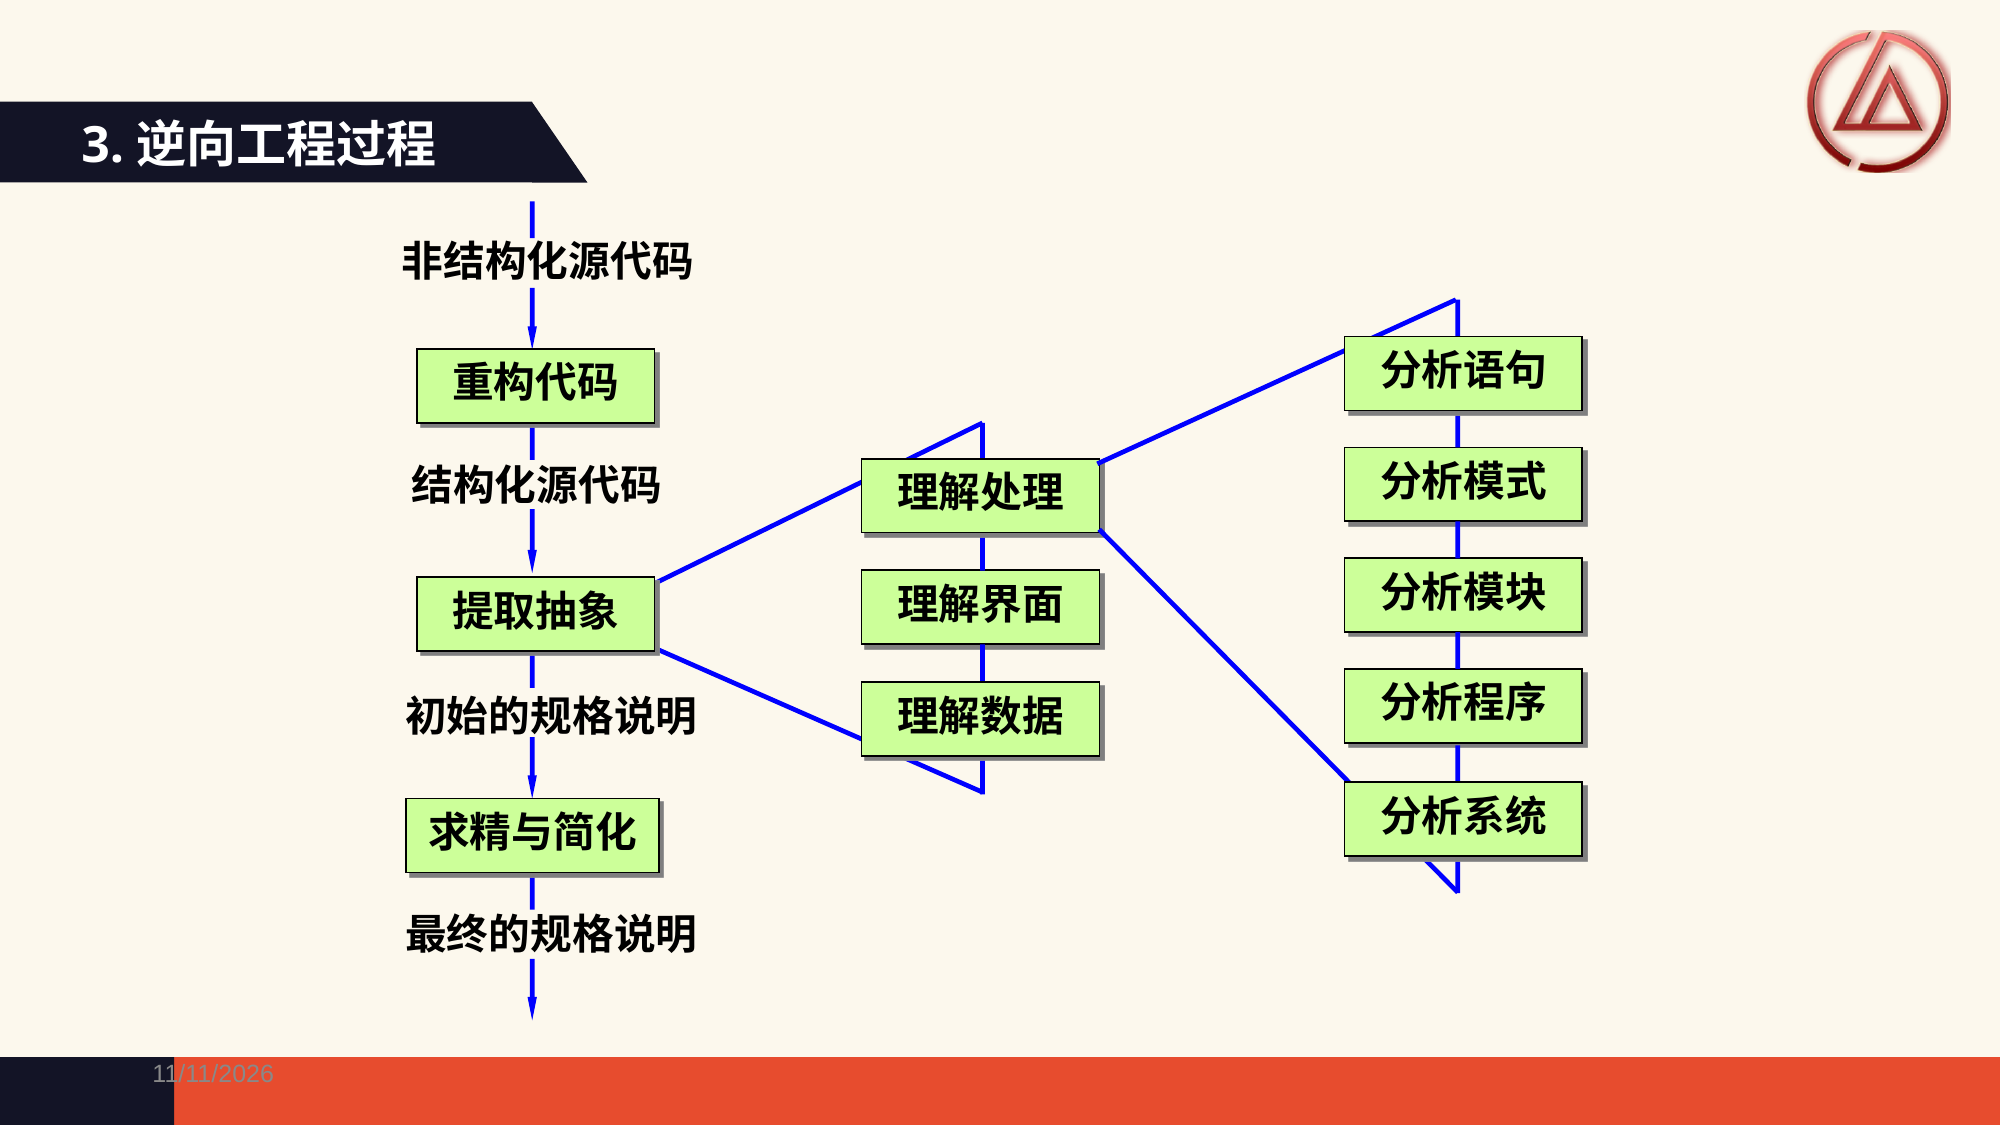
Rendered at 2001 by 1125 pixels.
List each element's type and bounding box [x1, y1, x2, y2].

slide_number [137, 1042, 588, 1103]
text_box [386, 201, 1583, 1021]
picture [1804, 30, 1951, 173]
text_box [0, 101, 588, 183]
